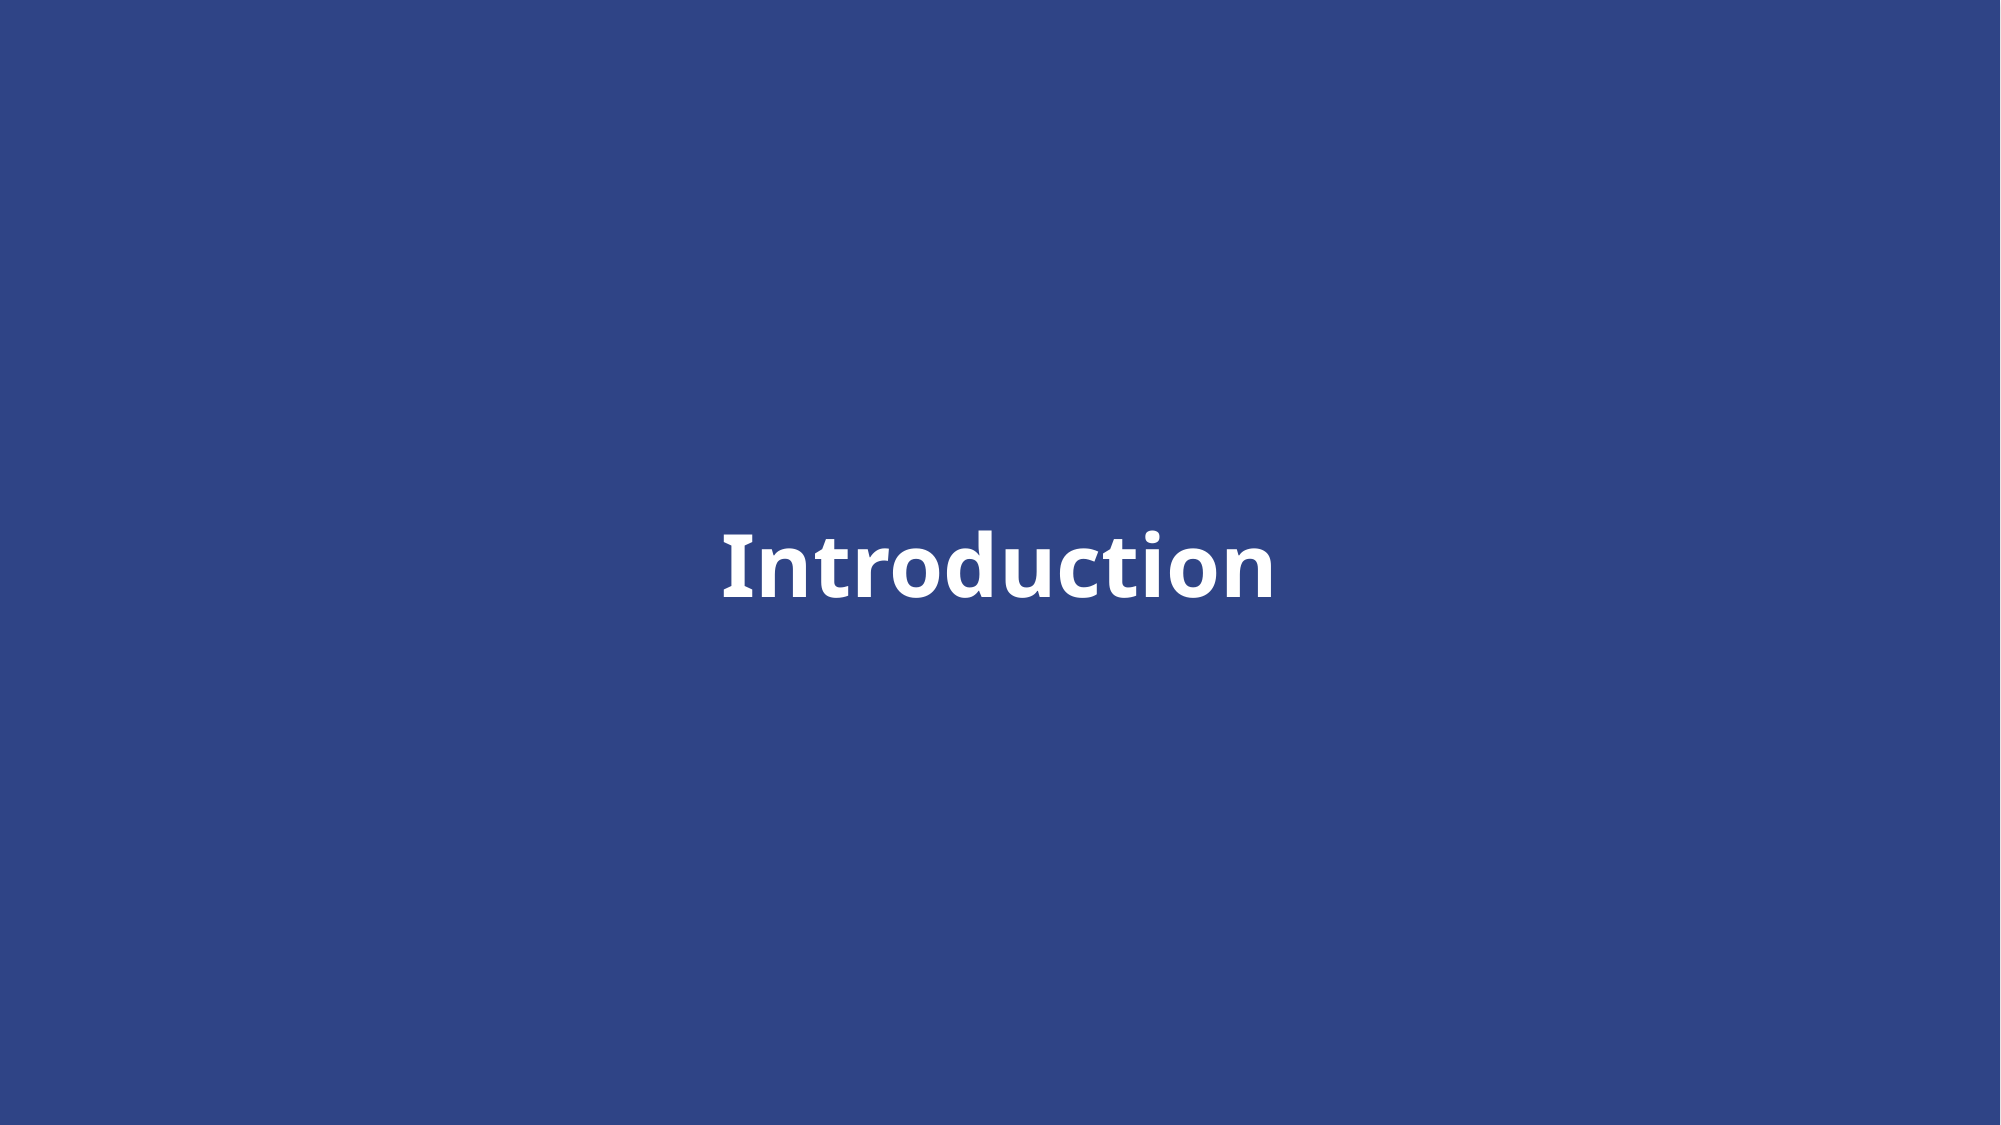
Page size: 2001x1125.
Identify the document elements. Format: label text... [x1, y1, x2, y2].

title Introduction [391, 461, 1609, 664]
